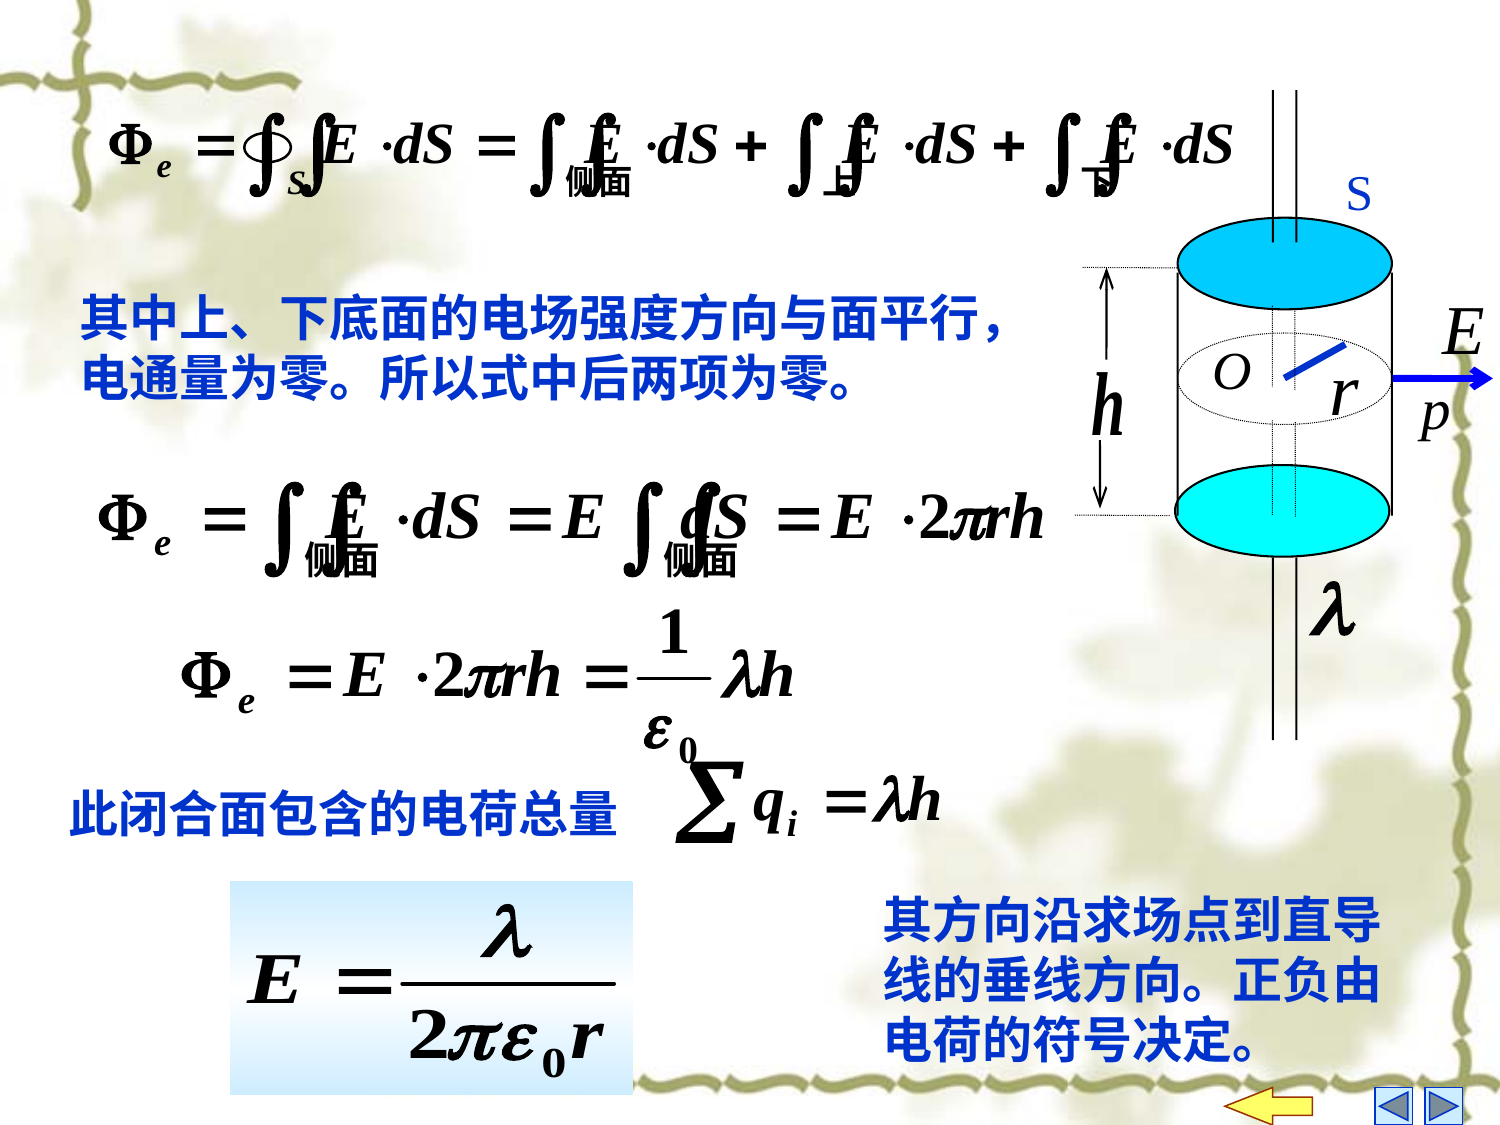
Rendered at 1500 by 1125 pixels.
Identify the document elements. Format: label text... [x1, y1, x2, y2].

text_box 此闭合面包含的电荷总量 [53, 774, 634, 850]
text_box 其中上、下底面的电场强度方向与面平行，电通量为零。所以式中后两项为零。 [64, 278, 999, 414]
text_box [100, 90, 1074, 212]
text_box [230, 881, 633, 1095]
picture [0, 0, 1500, 1125]
text_box 其方向沿求场点到直导线的垂线方向。正负由电荷的符号决定。 [868, 881, 1422, 1077]
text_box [88, 456, 1057, 594]
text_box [667, 751, 955, 901]
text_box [171, 586, 805, 780]
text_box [1074, 90, 1500, 741]
